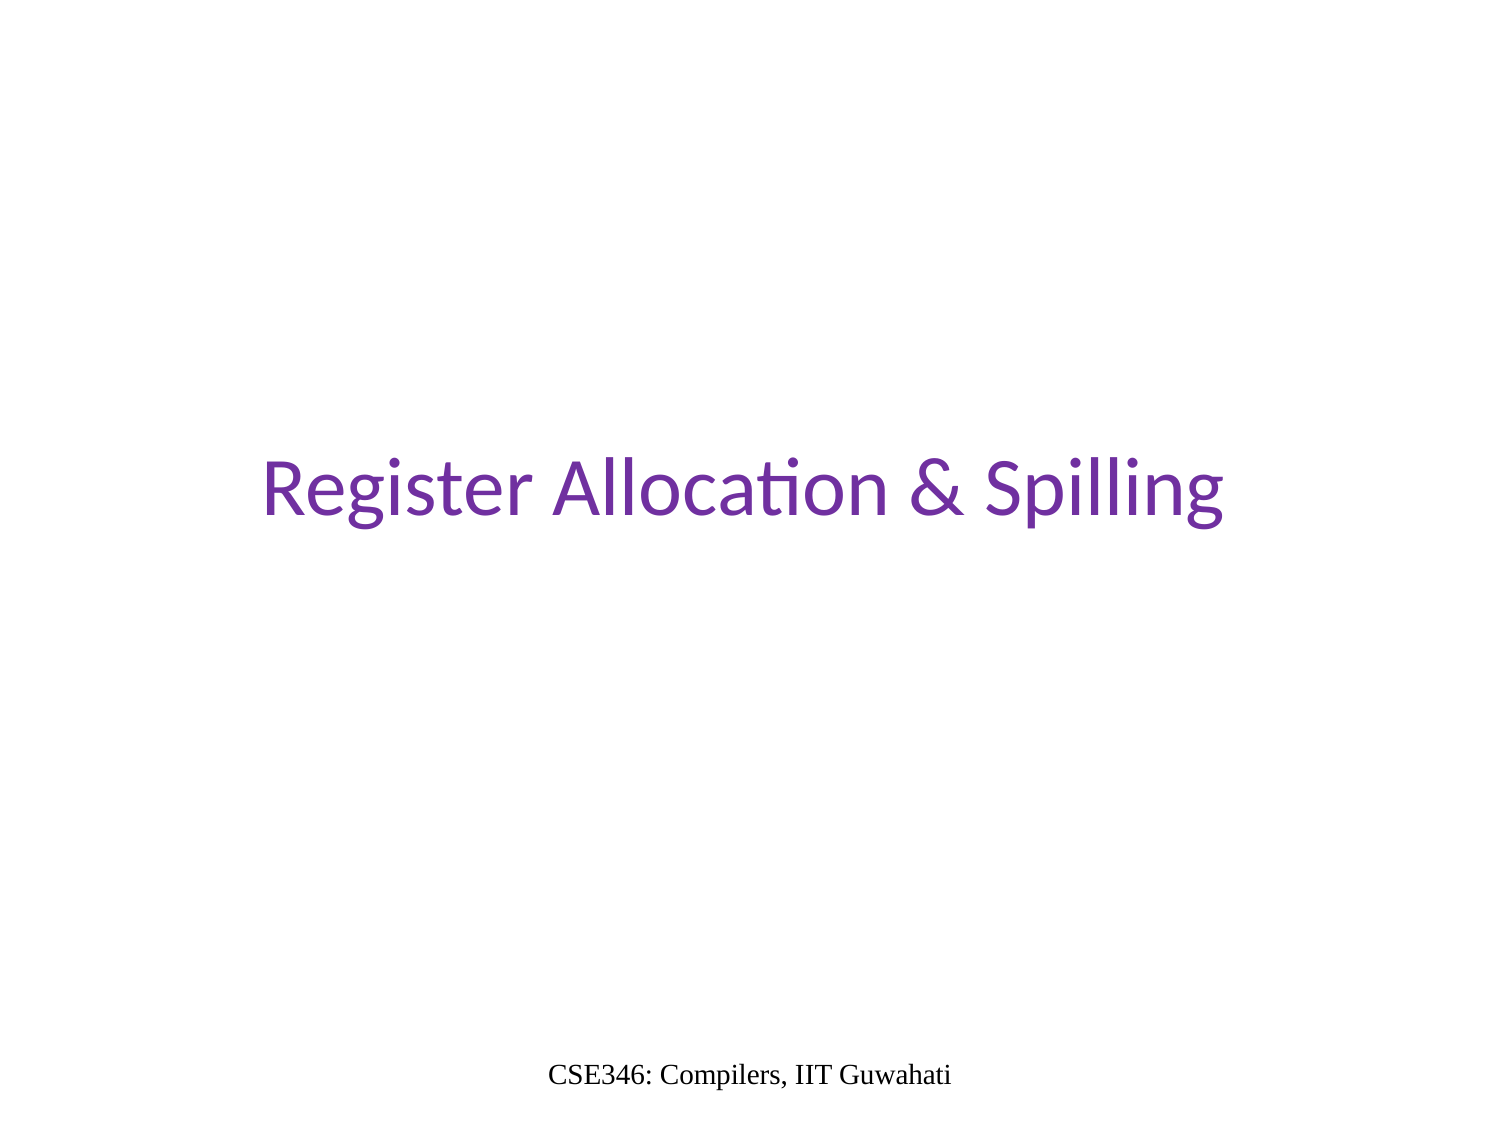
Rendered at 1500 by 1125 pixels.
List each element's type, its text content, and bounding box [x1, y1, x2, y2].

footer CSE346: Compilers, IIT Guwahati [512, 1042, 988, 1103]
list Register Allocation & Spilling [37, 425, 1450, 563]
